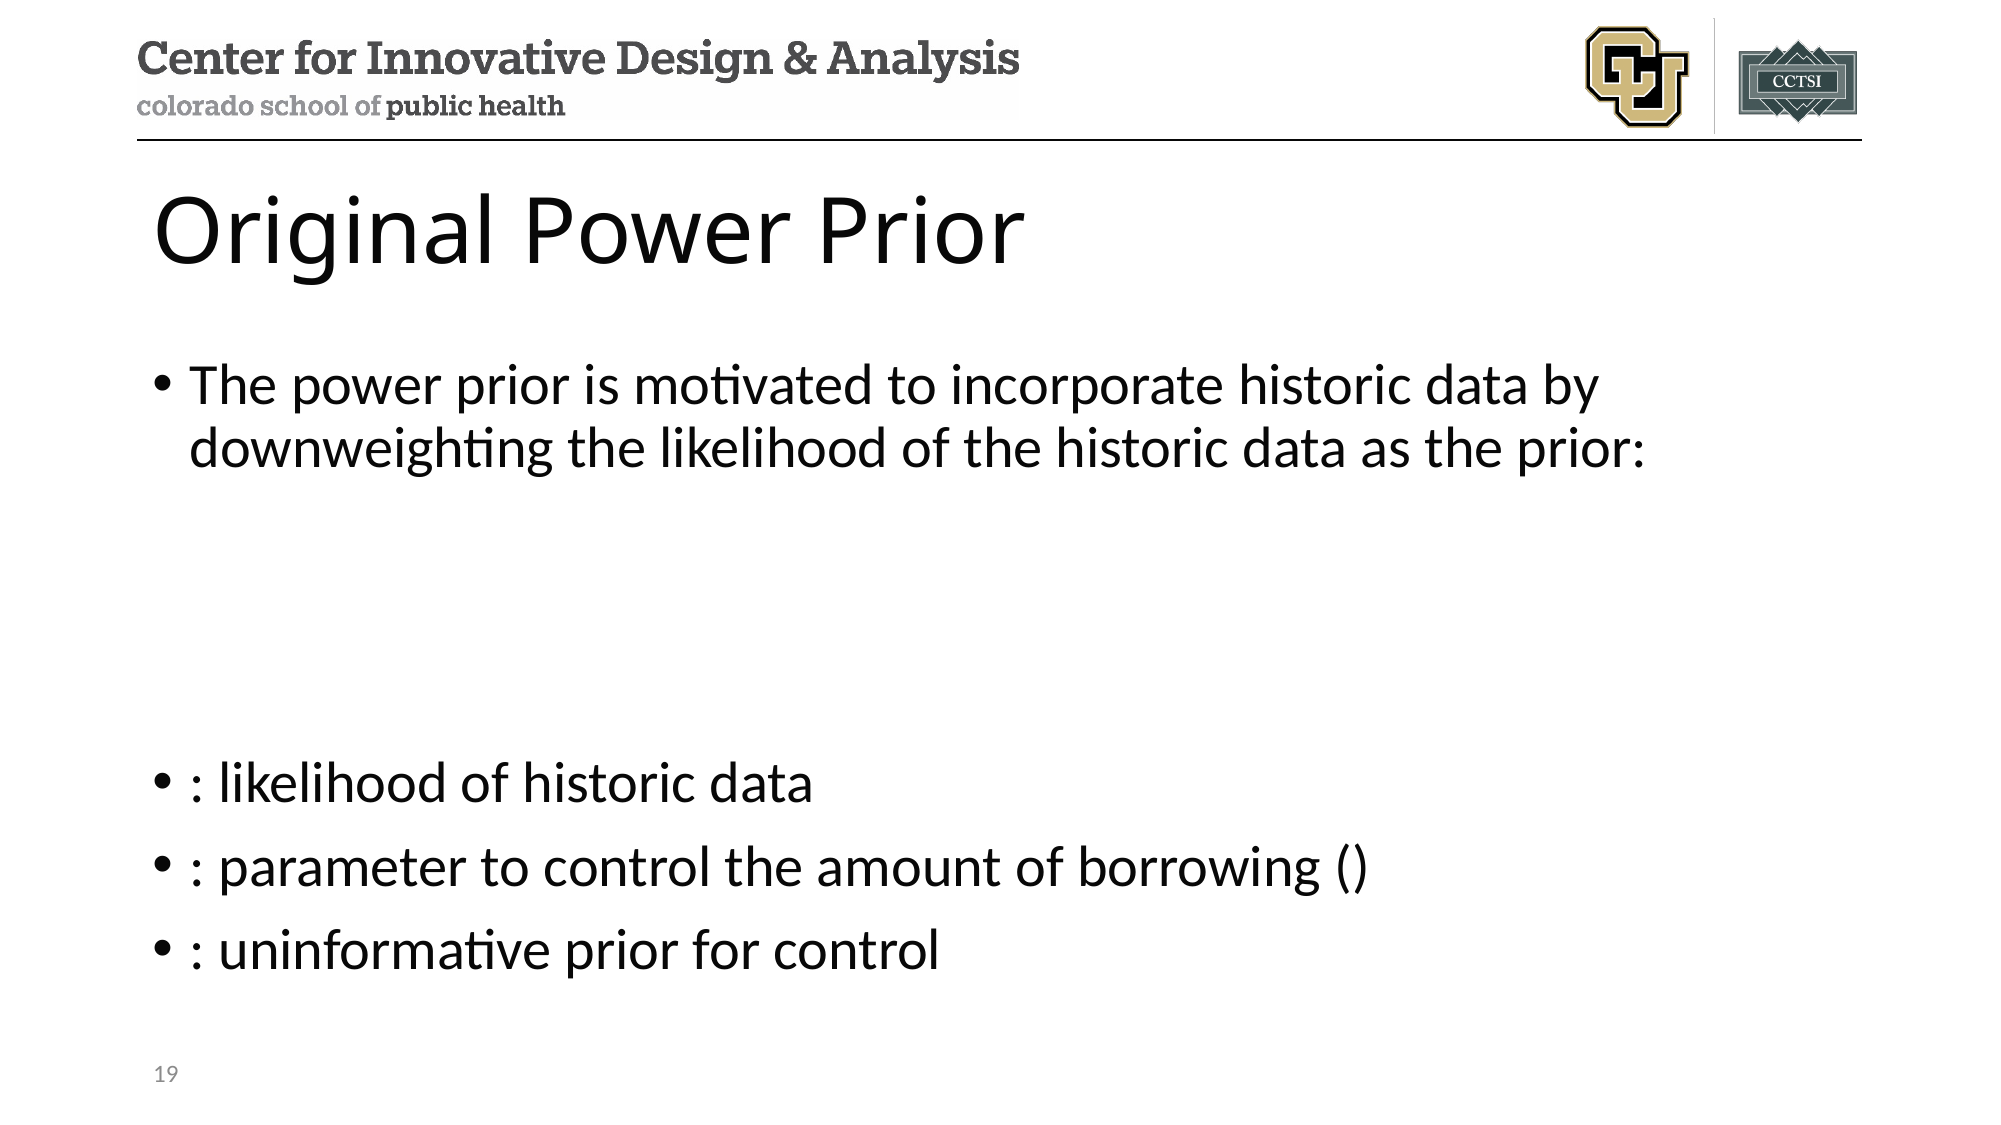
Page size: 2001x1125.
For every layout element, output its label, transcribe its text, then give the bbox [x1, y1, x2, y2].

title Original Power Prior [137, 150, 1863, 318]
picture [137, 39, 1019, 120]
slide_number 19 [138, 1042, 589, 1103]
picture [1584, 17, 1857, 134]
